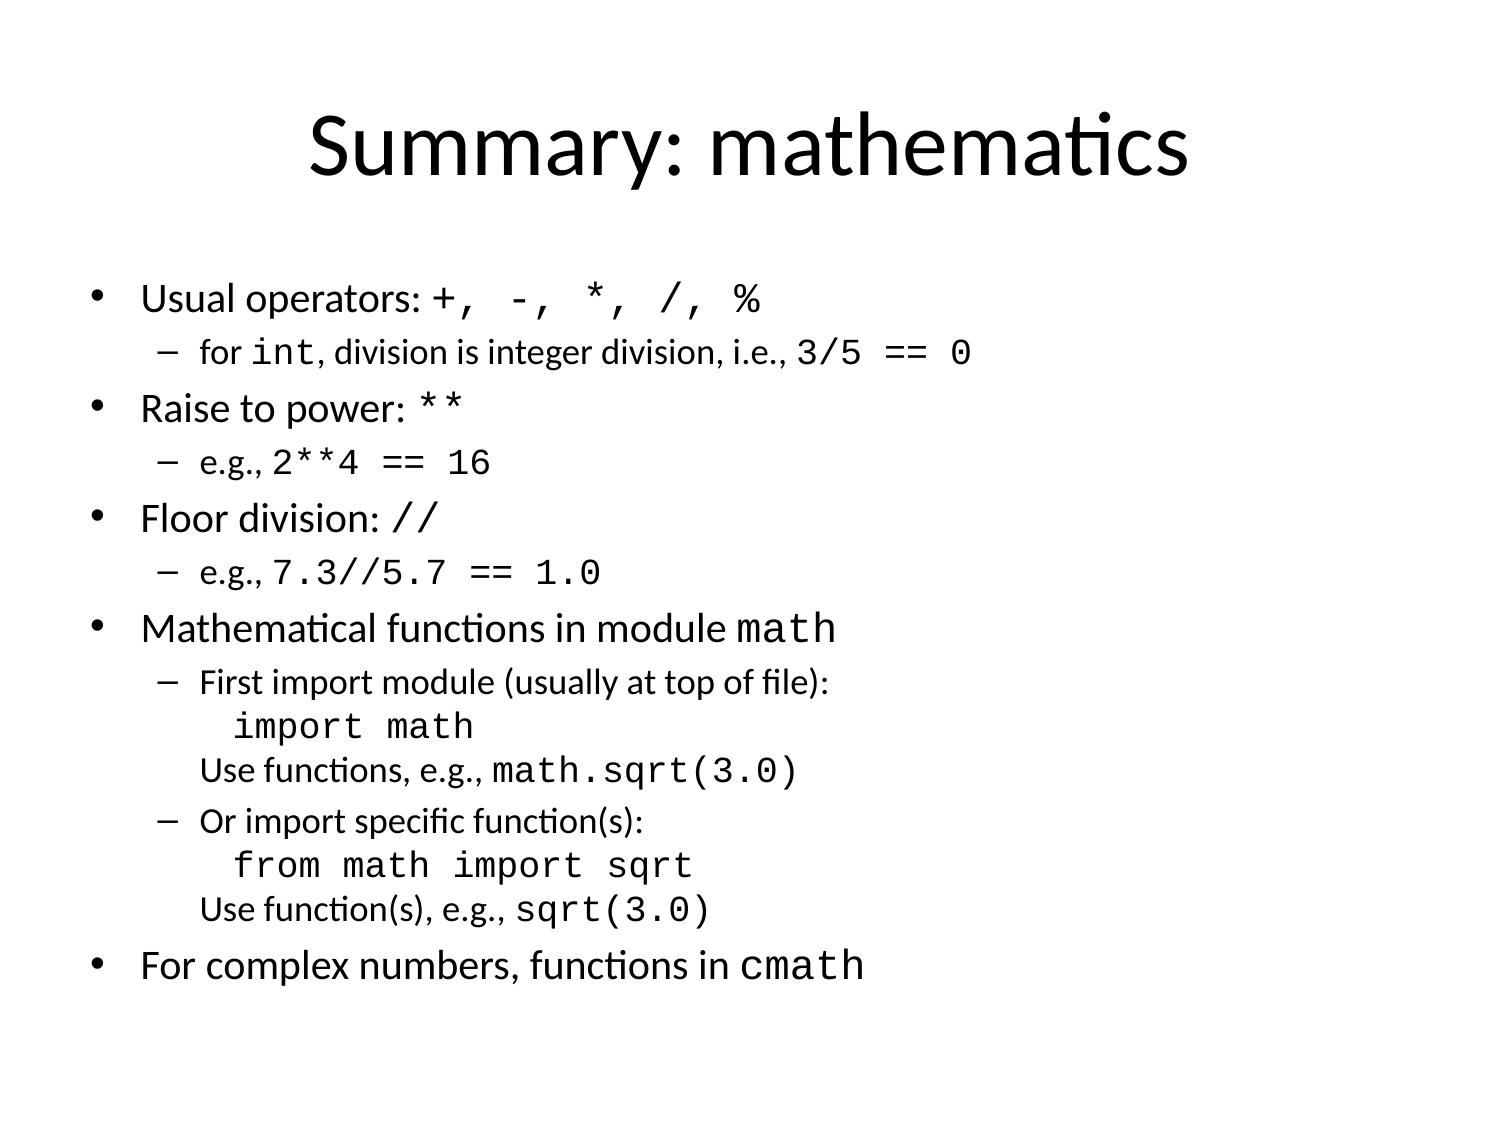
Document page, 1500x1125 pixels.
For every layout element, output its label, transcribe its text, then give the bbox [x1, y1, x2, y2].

title Summary: mathematics [75, 45, 1425, 233]
list Usual operators: +, -, *, /, % for int, division is integer division, i.e., 3/5 == 0 Raise to power: ** e.g., 2**4 == 16 Floor division: // e.g., 7.3//5.7 == 1.0 Mathematical functions in module math First import module (usually at top of file): import math Use functions, e.g., math.sqrt(3.0) Or import specific function(s): from math import sqrt Use function(s), e.g., sqrt(3.0) For complex numbers, functions in cmath [75, 262, 1425, 1005]
